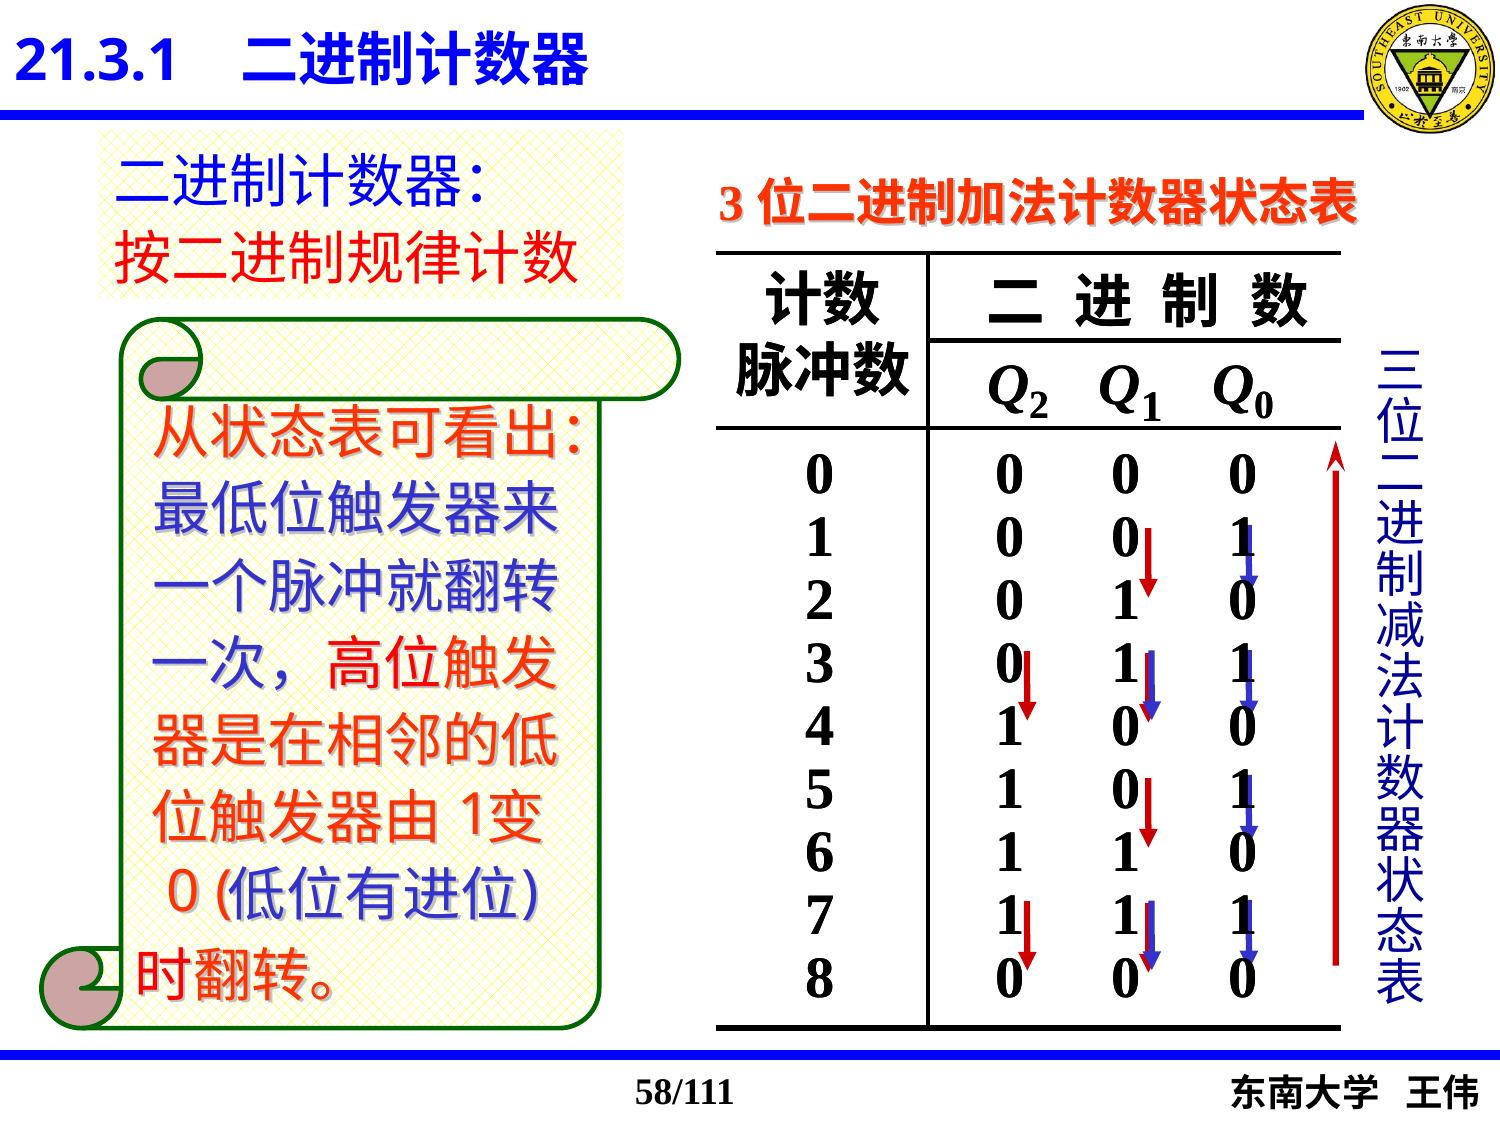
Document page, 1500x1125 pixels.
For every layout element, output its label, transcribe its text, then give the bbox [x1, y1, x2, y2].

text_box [38, 316, 684, 1034]
picture [1360, 0, 1500, 138]
picture [690, 165, 1443, 1034]
text_box 二进制计数器： 按二进制规律计数 [98, 140, 624, 299]
text_box 21.3.1 二进制计数器 [0, 14, 978, 140]
